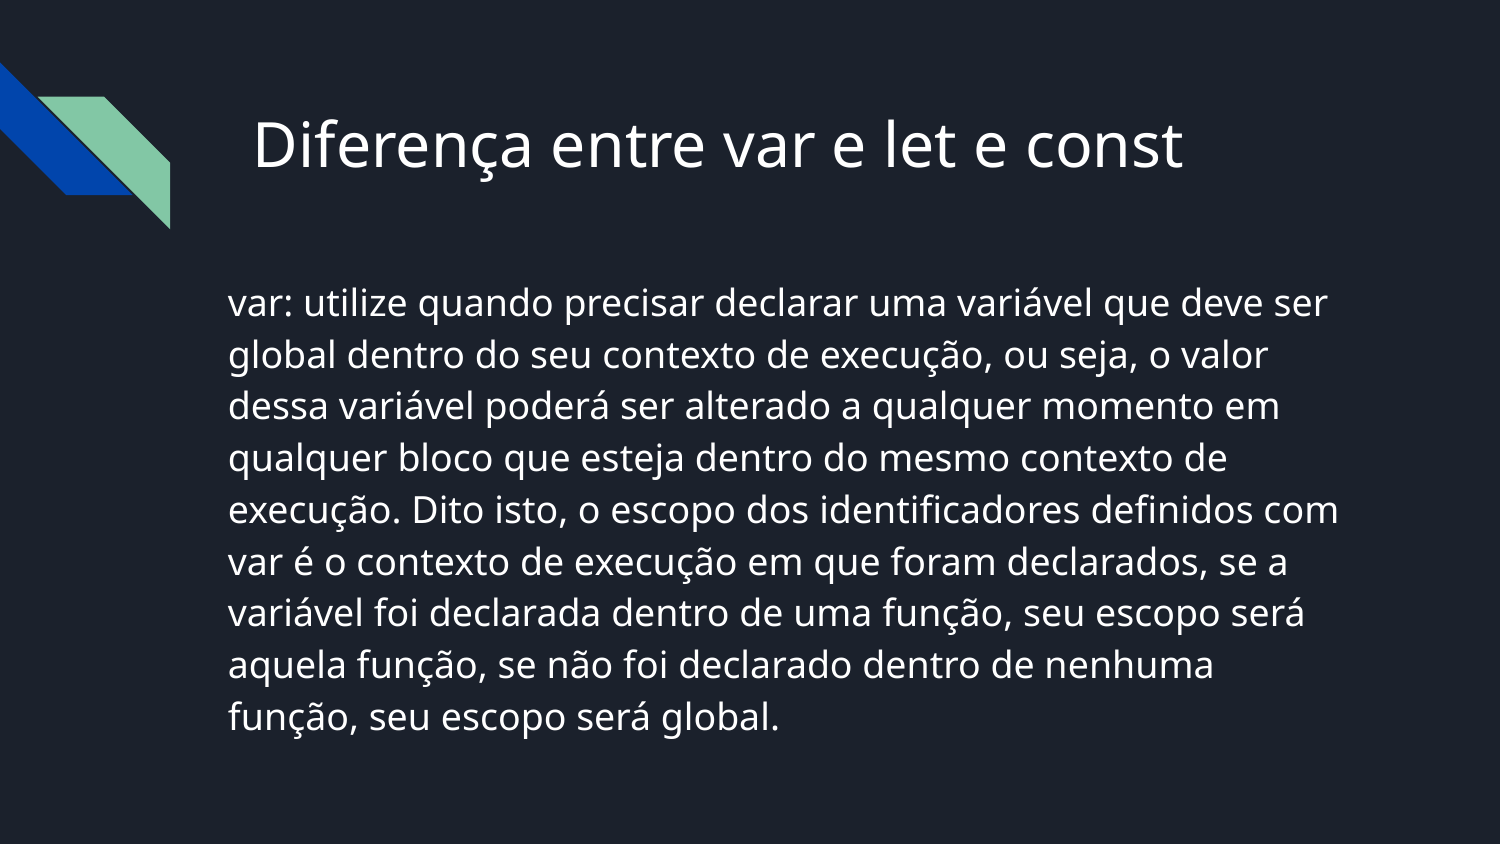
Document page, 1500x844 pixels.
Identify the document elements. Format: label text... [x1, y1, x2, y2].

list var: utilize quando precisar declarar uma variável que deve ser global dentro do seu contexto de execução, ou seja, o valor dessa variável poderá ser alterado a qualquer momento em qualquer bloco que esteja dentro do mesmo contexto de execução. Dito isto, o escopo dos identificadores definidos com var é o contexto de execução em que foram declarados, se a variável foi declarada dentro de uma função, seu escopo será aquela função, se não foi declarado dentro de nenhuma função, seu escopo será global. [212, 257, 1368, 735]
title Diferença entre var e let e const [237, 89, 1393, 240]
